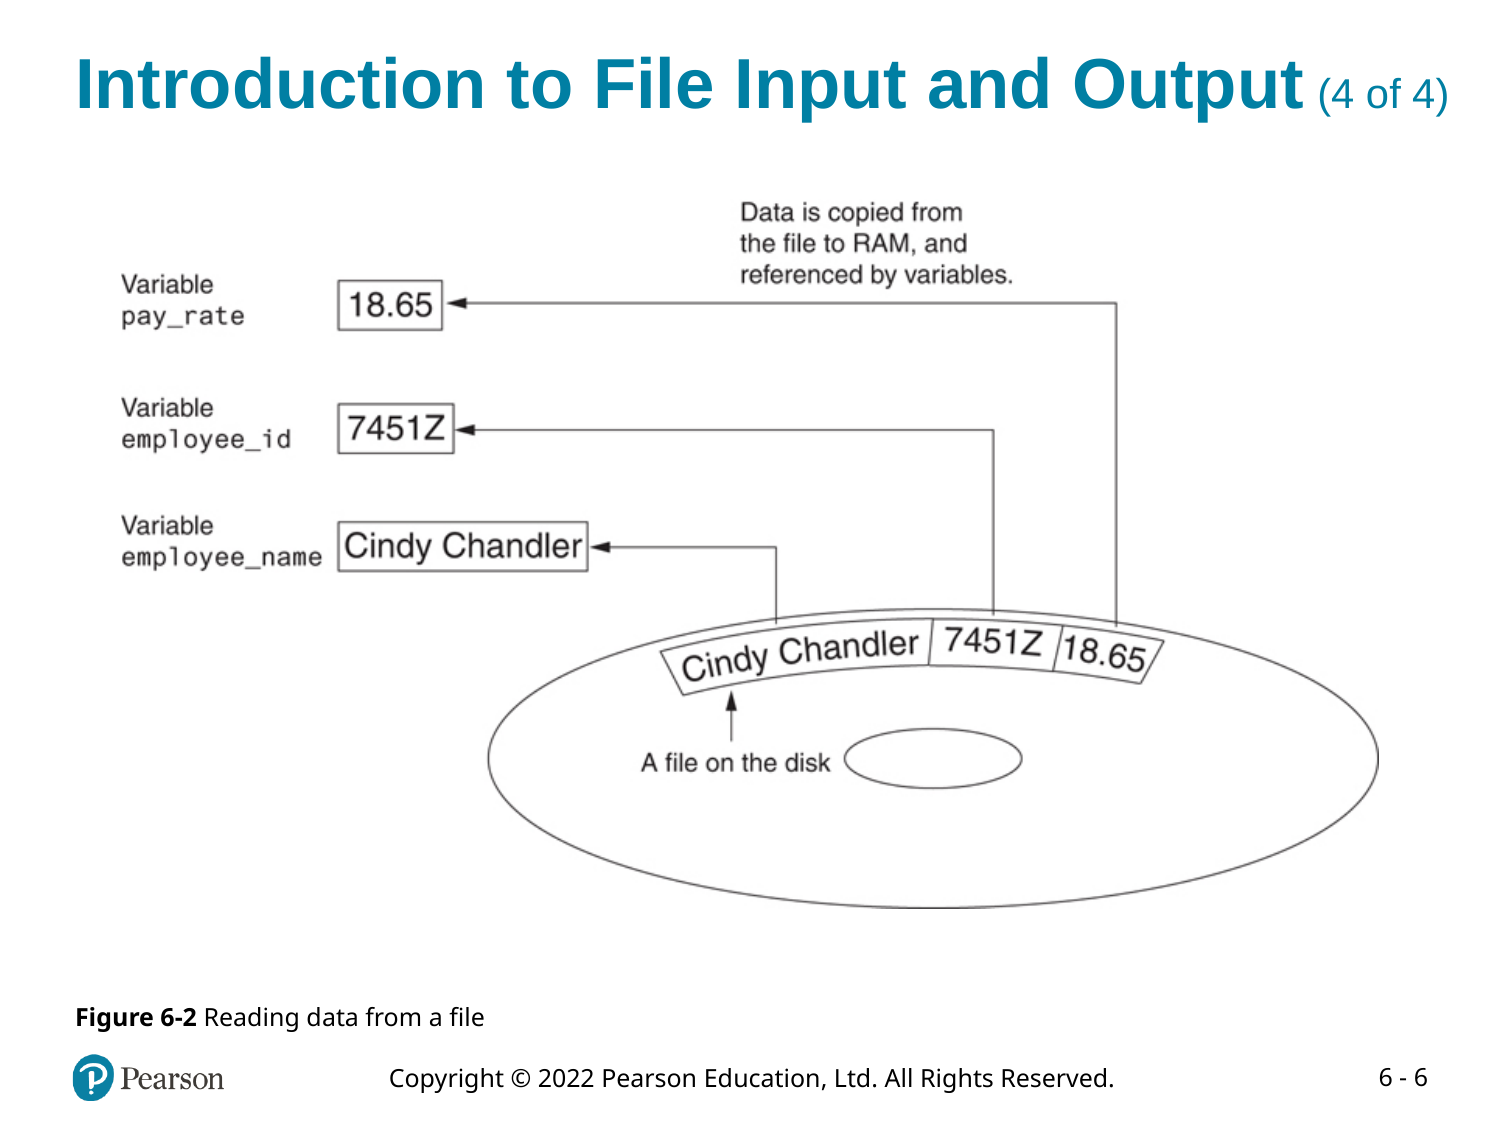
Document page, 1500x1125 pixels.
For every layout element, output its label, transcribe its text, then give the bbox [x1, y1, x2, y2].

picture [81, 1064, 107, 1089]
title Introduction to File Input and Output (4 of 4) [75, 37, 1463, 150]
picture [72, 1054, 89, 1072]
picture [121, 199, 1379, 909]
picture [72, 1087, 83, 1101]
picture [99, 1054, 224, 1101]
list Figure 6-2 Reading data from a file [75, 958, 1425, 1031]
